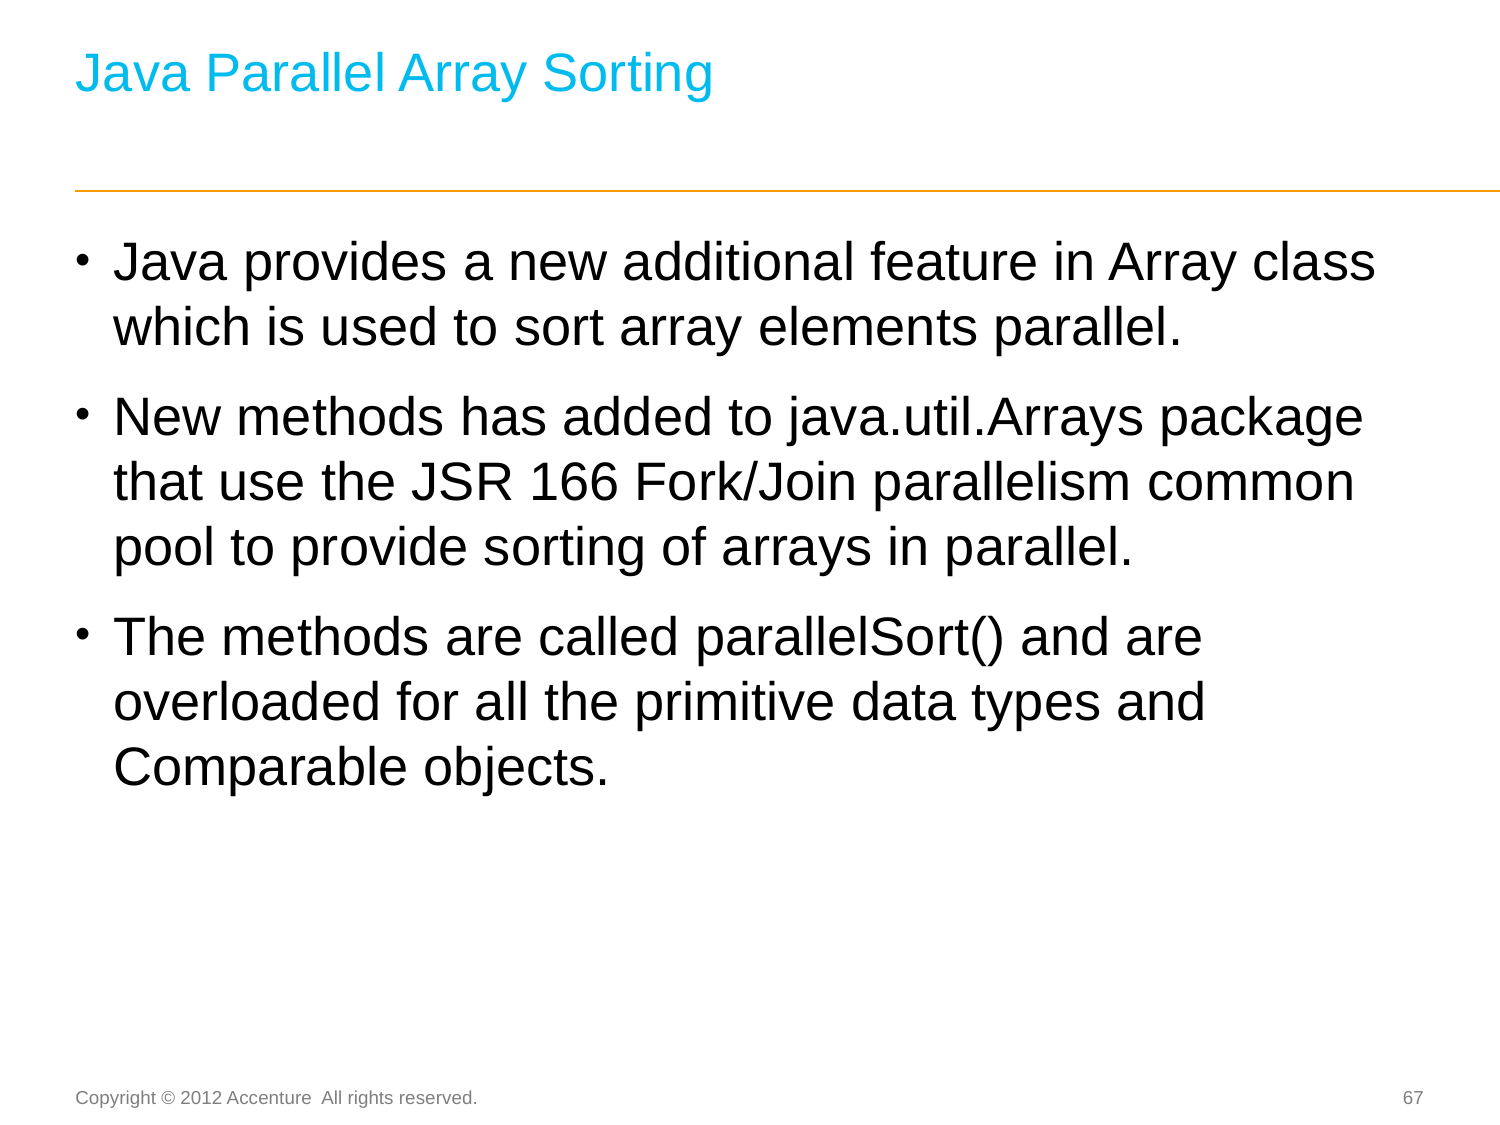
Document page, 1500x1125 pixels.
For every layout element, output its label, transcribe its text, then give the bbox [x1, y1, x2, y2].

list Java provides a new additional feature in Array class which is used to sort array elements parallel. New methods has added to java.util.Arrays package that use the JSR 166 Fork/Join parallelism common pool to provide sorting of arrays in parallel. The methods are called parallelSort() and are overloaded for all the primitive data types and Comparable objects. [75, 226, 1425, 1018]
title Java Parallel Array Sorting [75, 27, 1422, 157]
